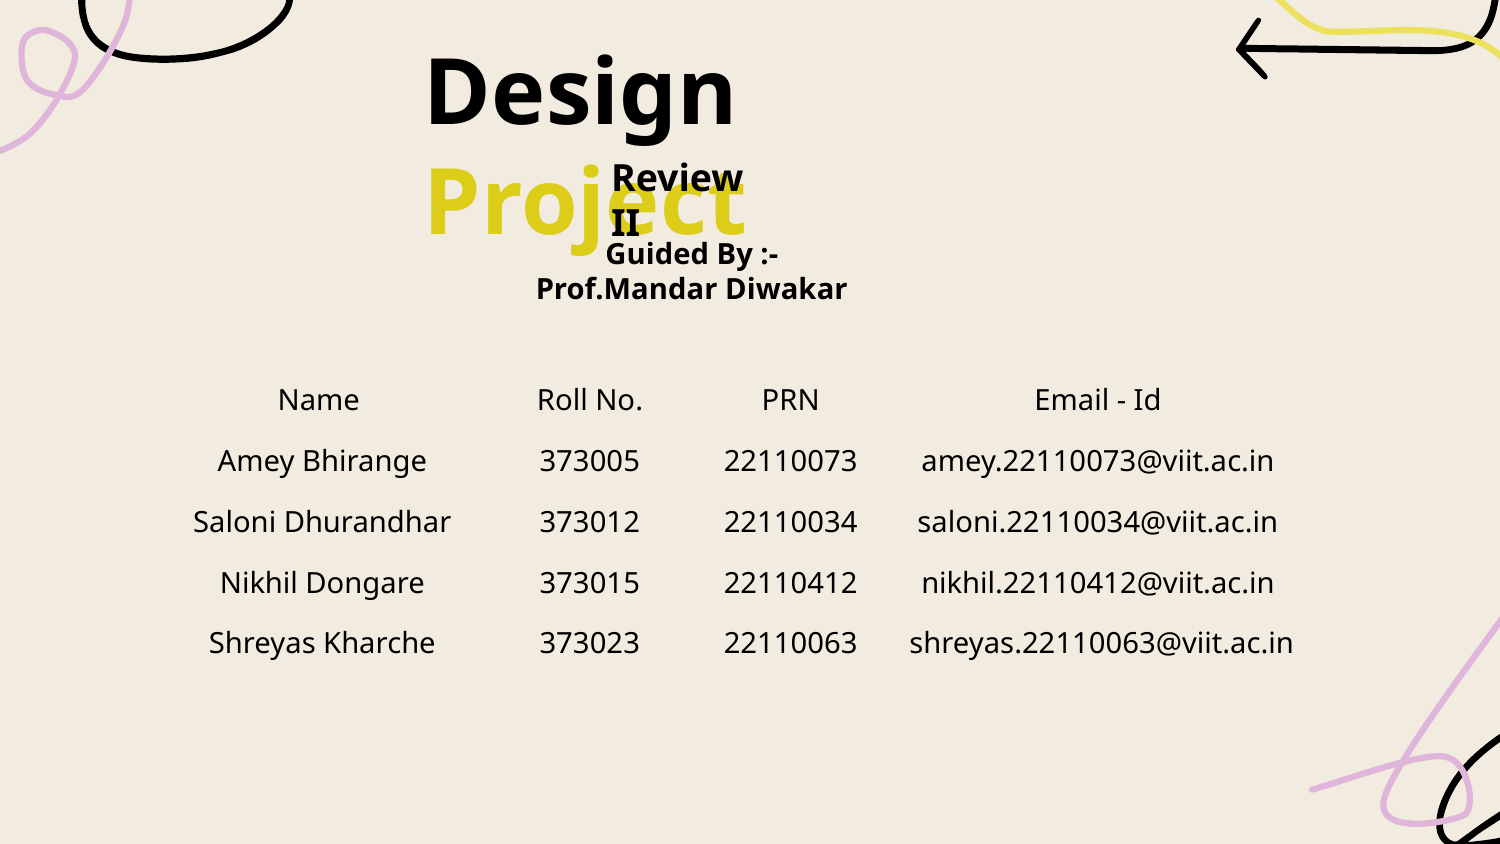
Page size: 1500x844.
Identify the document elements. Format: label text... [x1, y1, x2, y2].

table_cell Shreyas Kharche [165, 615, 480, 676]
table_header PRN [700, 372, 881, 433]
table_cell Amey Bhirange [165, 433, 480, 494]
table_cell 22110073 [700, 433, 881, 494]
table_cell Nikhil Dongare [165, 554, 480, 615]
table_cell 373023 [480, 615, 700, 676]
text_box Guided By :- Prof.Mandar Diwakar [471, 227, 913, 313]
table_cell 373005 [480, 433, 700, 494]
table_cell 22110063 [700, 615, 881, 676]
table_cell 22110412 [700, 554, 881, 615]
table_cell shreyas.22110063@viit.ac.in [881, 615, 1315, 676]
table_cell Saloni Dhurandhar [165, 494, 480, 554]
table_cell nikhil.22110412@viit.ac.in [881, 554, 1315, 615]
table_header Email - Id [881, 372, 1315, 433]
table_cell saloni.22110034@viit.ac.in [881, 494, 1315, 554]
table_cell 373015 [480, 554, 700, 615]
table_cell amey.22110073@viit.ac.in [881, 433, 1315, 494]
table_cell 22110034 [700, 494, 881, 554]
table_header Name [165, 372, 480, 433]
table_header Roll No. [480, 372, 700, 433]
table_cell 373012 [480, 494, 700, 554]
text_box Review II [595, 146, 788, 227]
text_box Design Project [408, 25, 1091, 261]
